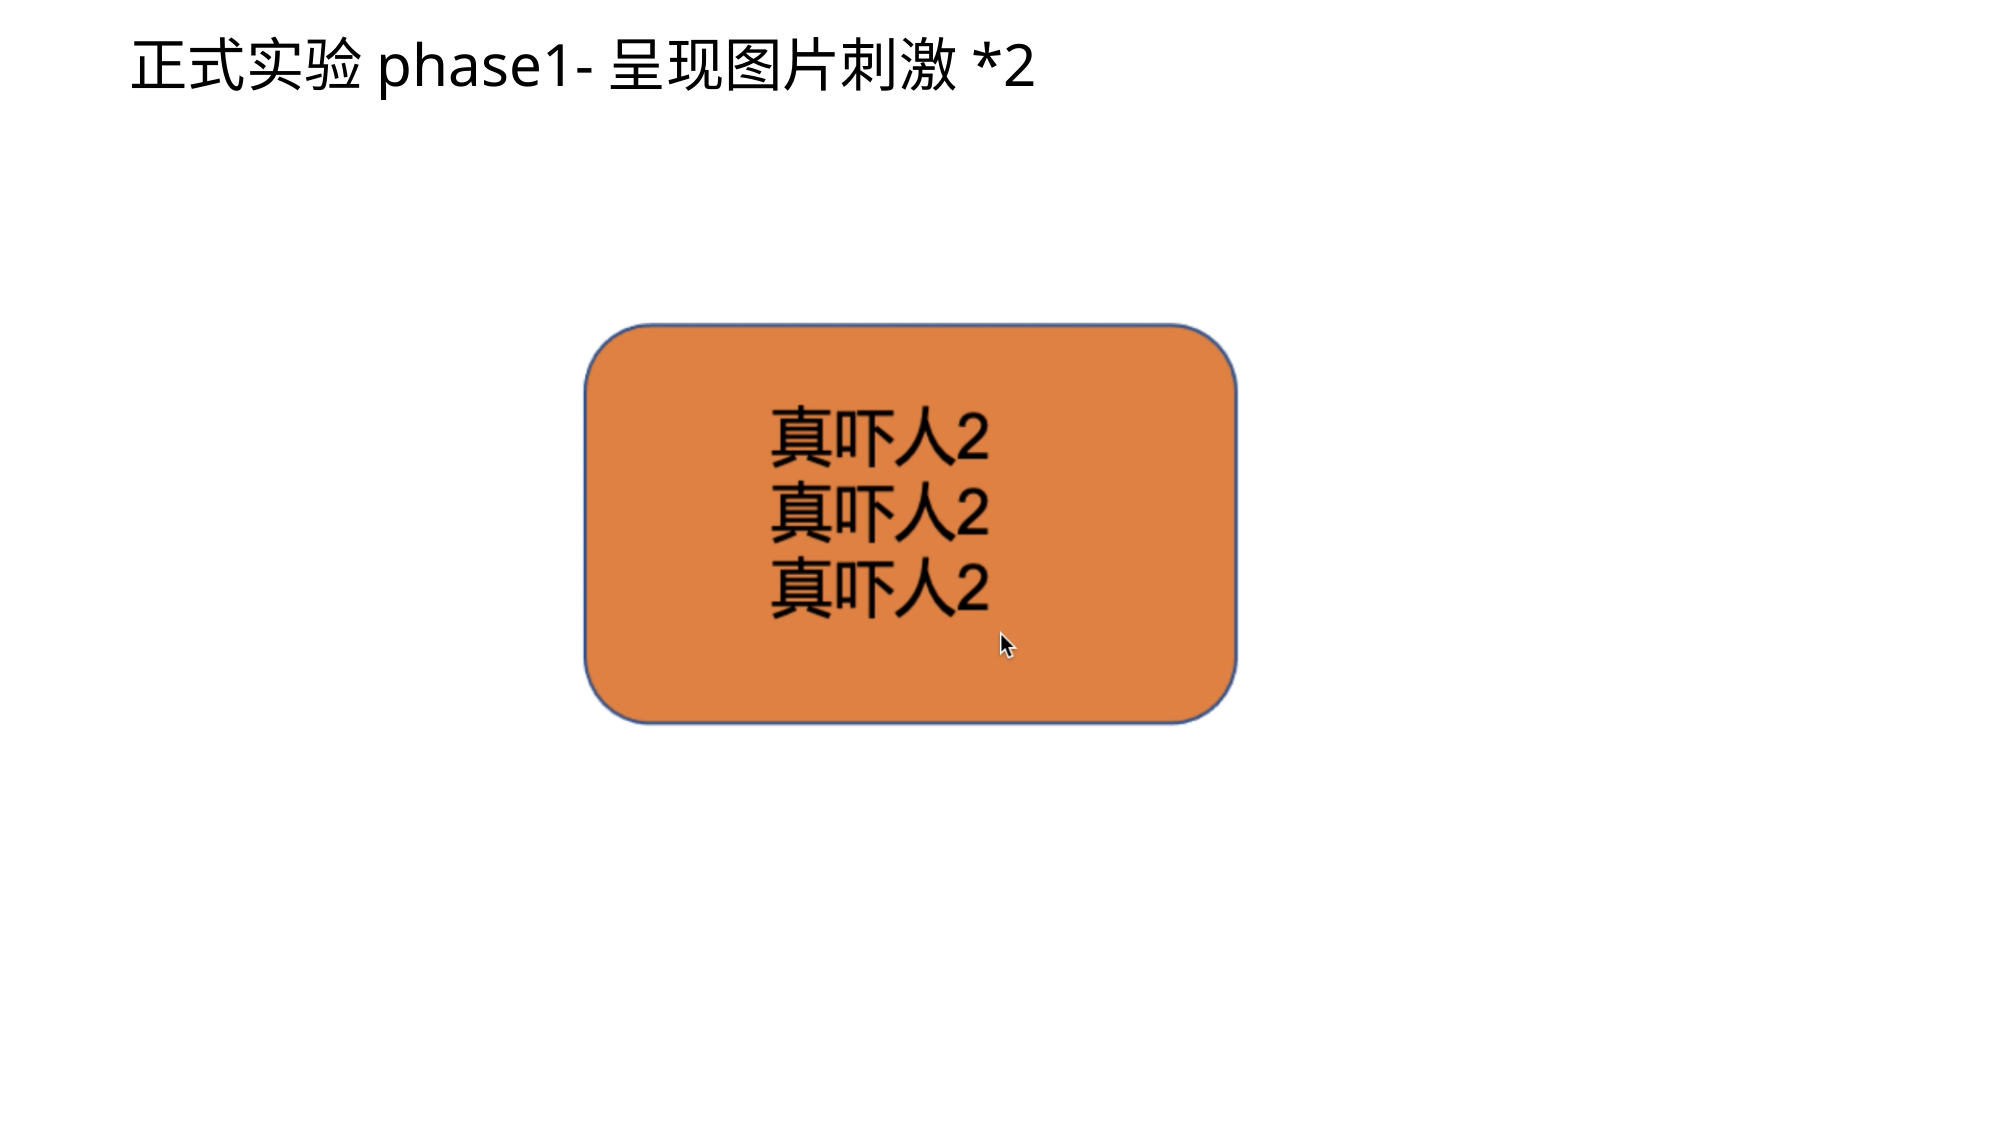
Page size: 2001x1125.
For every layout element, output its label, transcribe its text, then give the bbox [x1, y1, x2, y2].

title 正式实验phase1-呈现图片刺激*2 [114, 0, 1786, 136]
picture [194, 133, 1806, 992]
